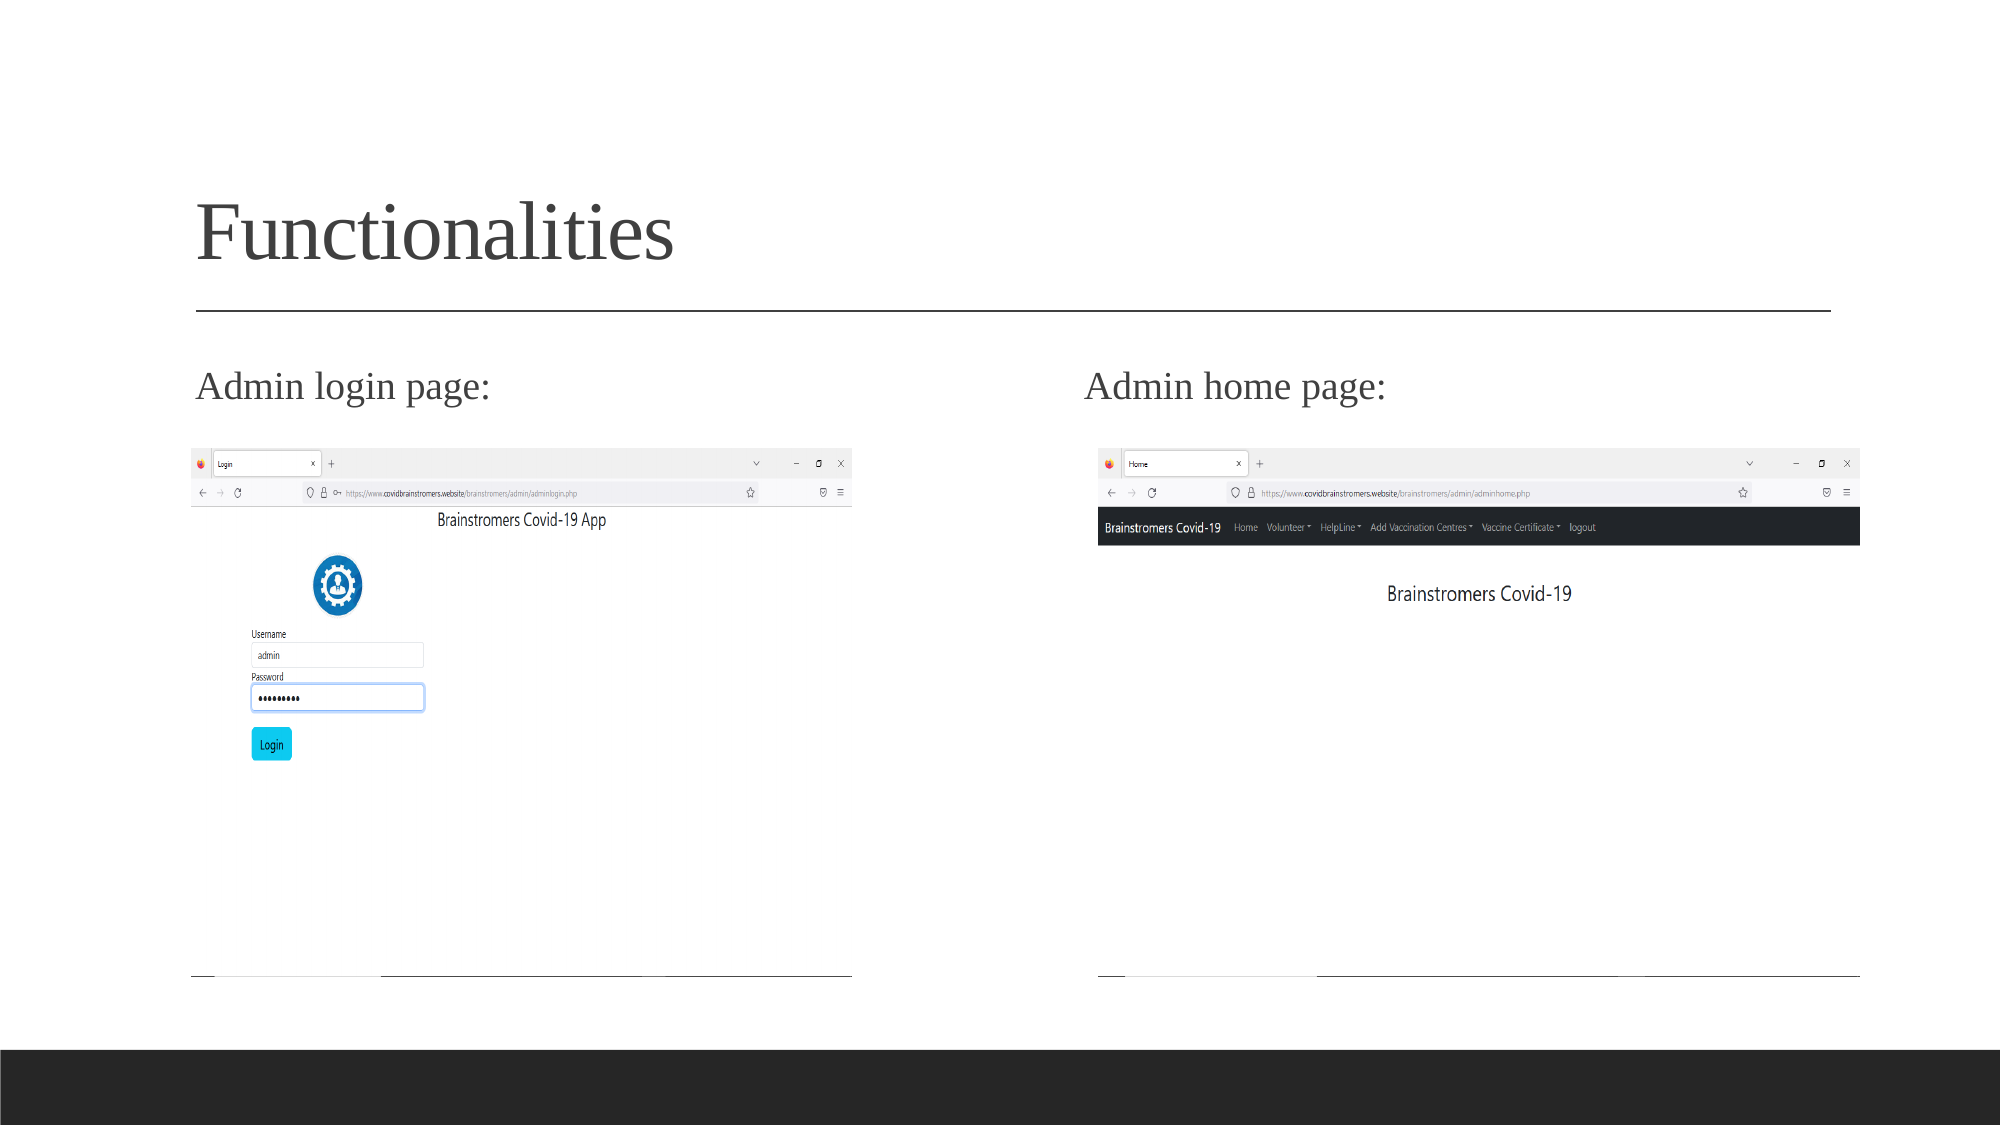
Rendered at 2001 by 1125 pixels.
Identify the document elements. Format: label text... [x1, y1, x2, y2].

list Admin home page: [1068, 347, 1830, 963]
picture [1097, 447, 1861, 978]
title Functionalities [180, 47, 1830, 285]
list Admin login page: [180, 347, 942, 963]
picture [190, 447, 852, 978]
